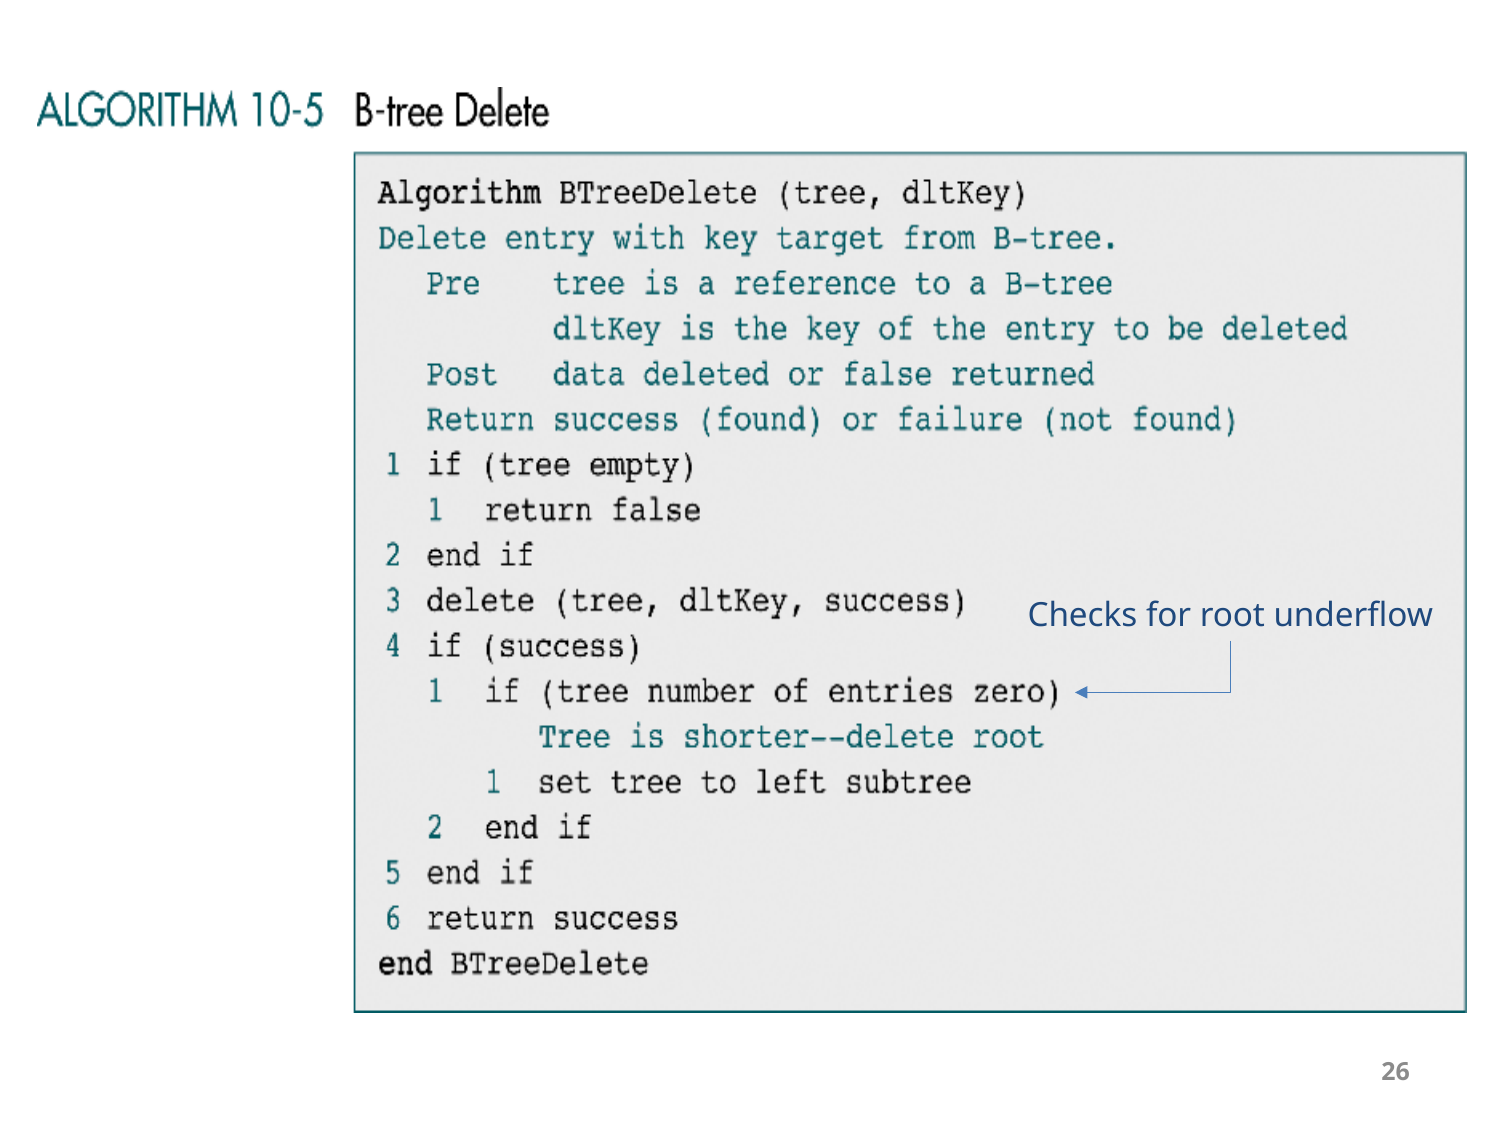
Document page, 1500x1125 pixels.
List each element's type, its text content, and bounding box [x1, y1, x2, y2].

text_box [1127, 588, 1179, 746]
slide_number 26 [1074, 1042, 1425, 1103]
picture [37, 87, 1467, 1013]
